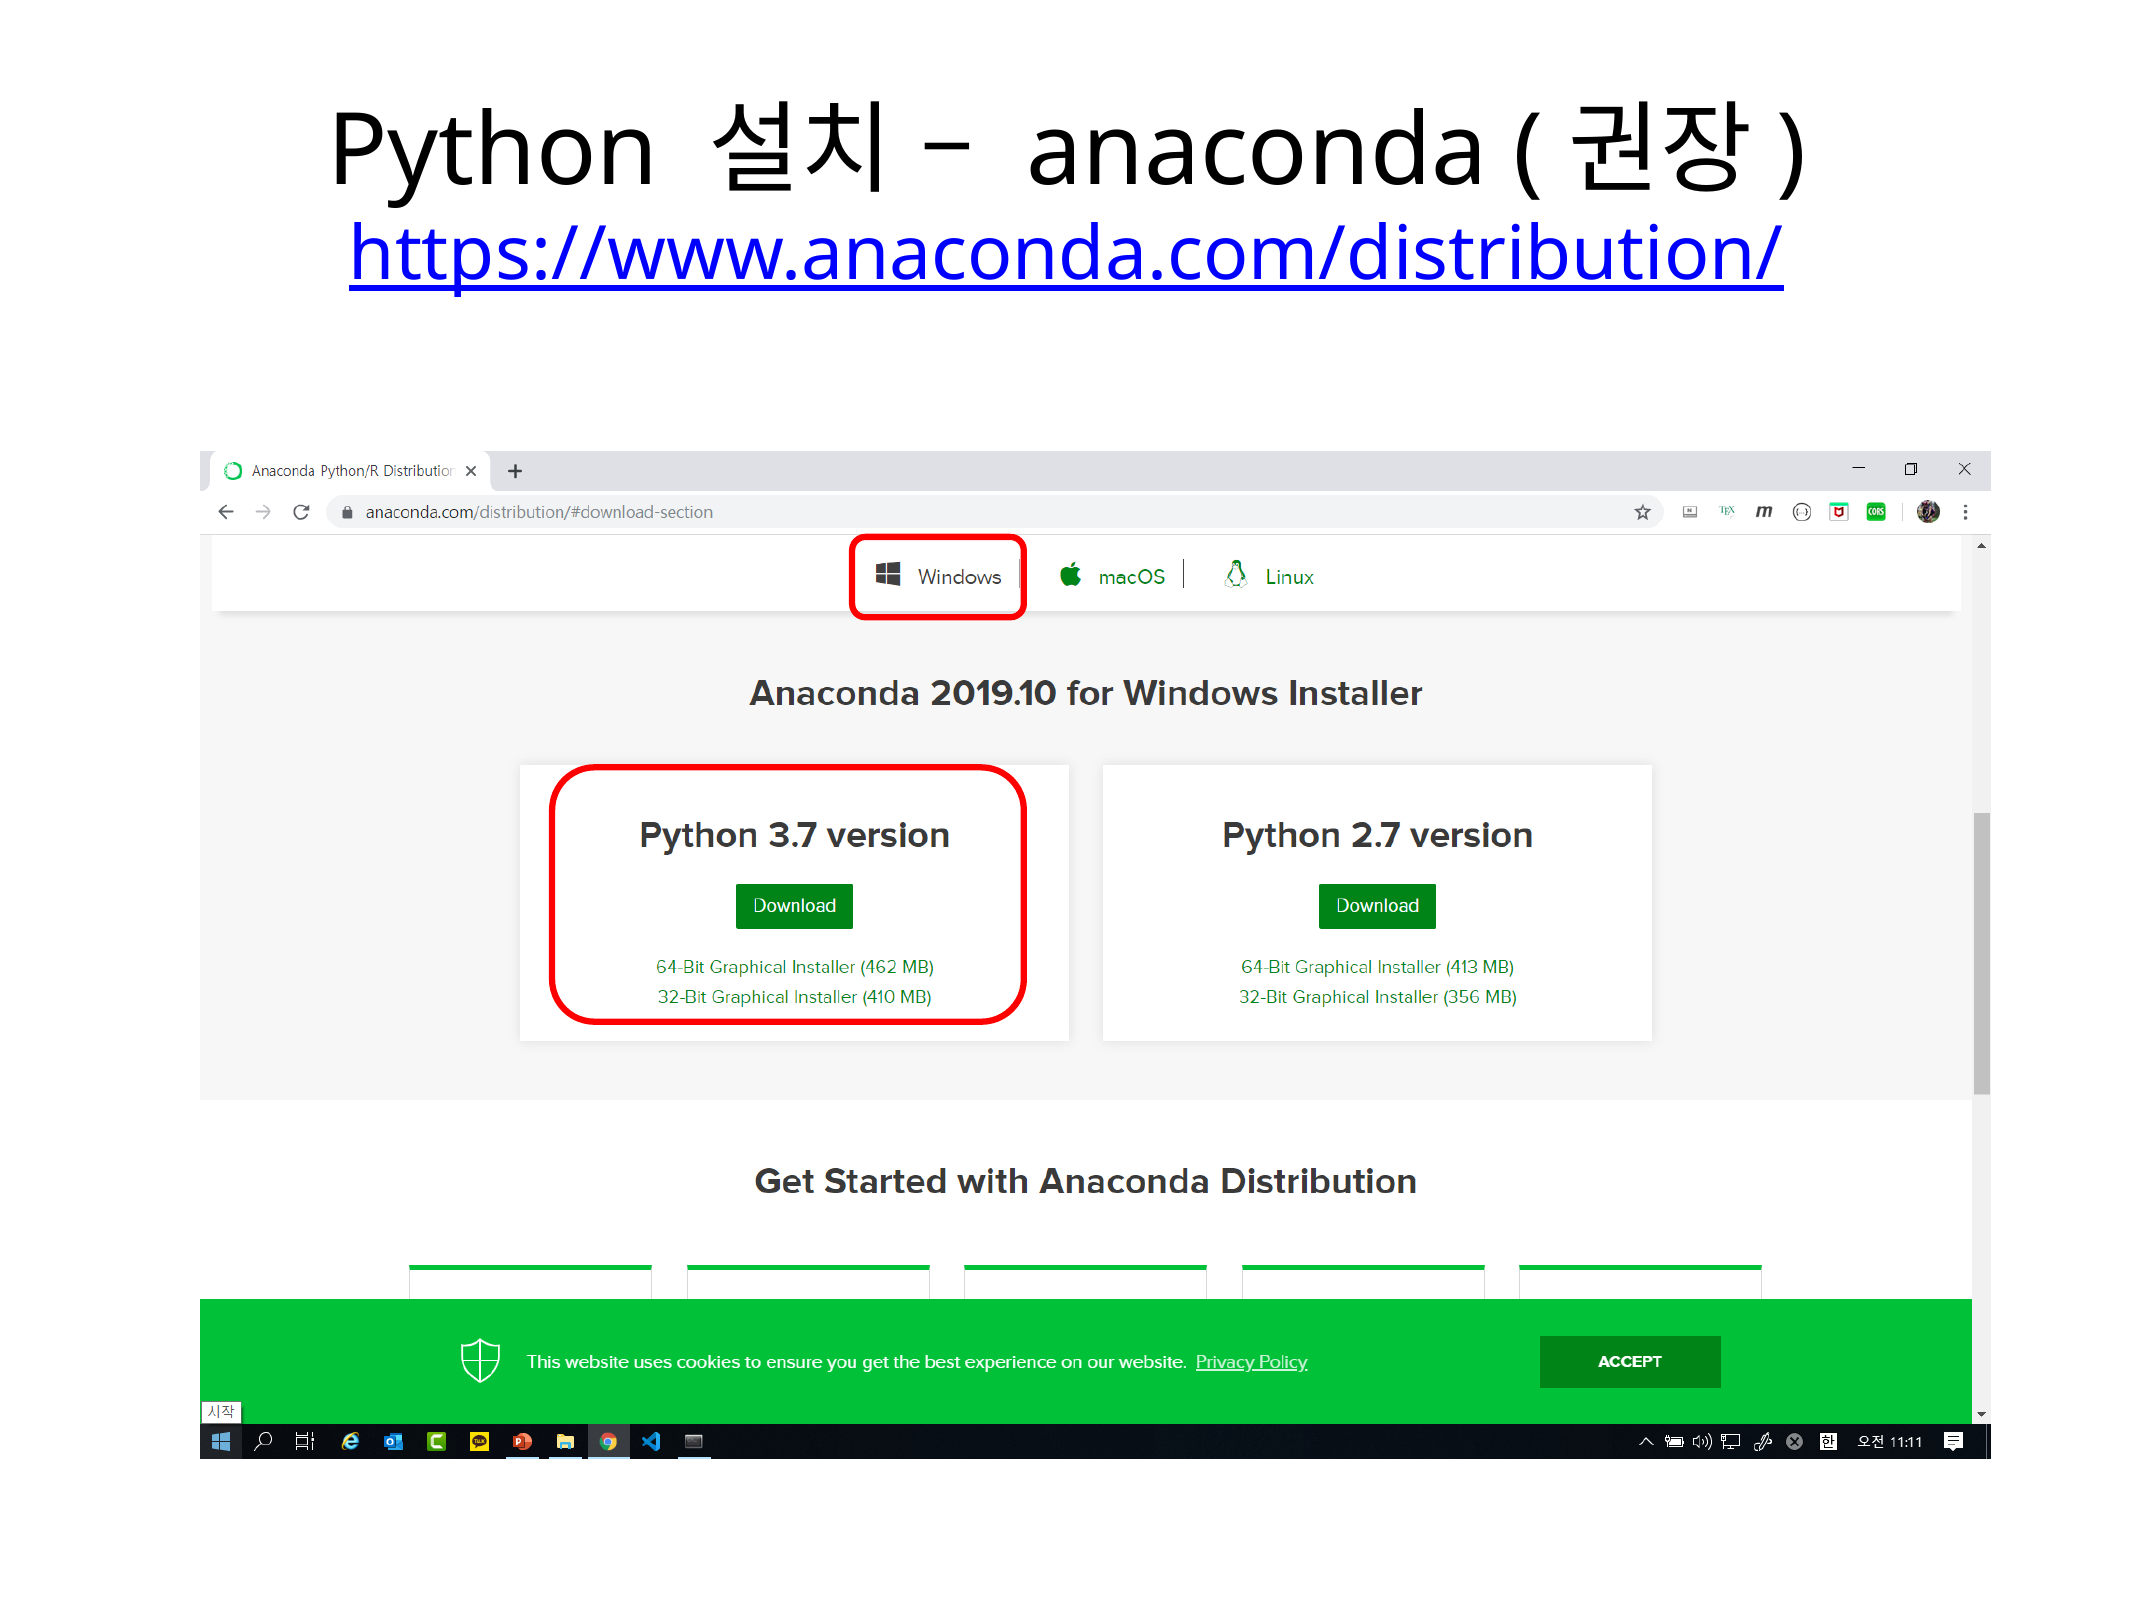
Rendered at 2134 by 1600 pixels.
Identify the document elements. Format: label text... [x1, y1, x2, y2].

title Python 설치 – anaconda (권장) https://www.anaconda.com/distribution/ [155, 41, 1978, 351]
picture [199, 451, 1991, 1459]
